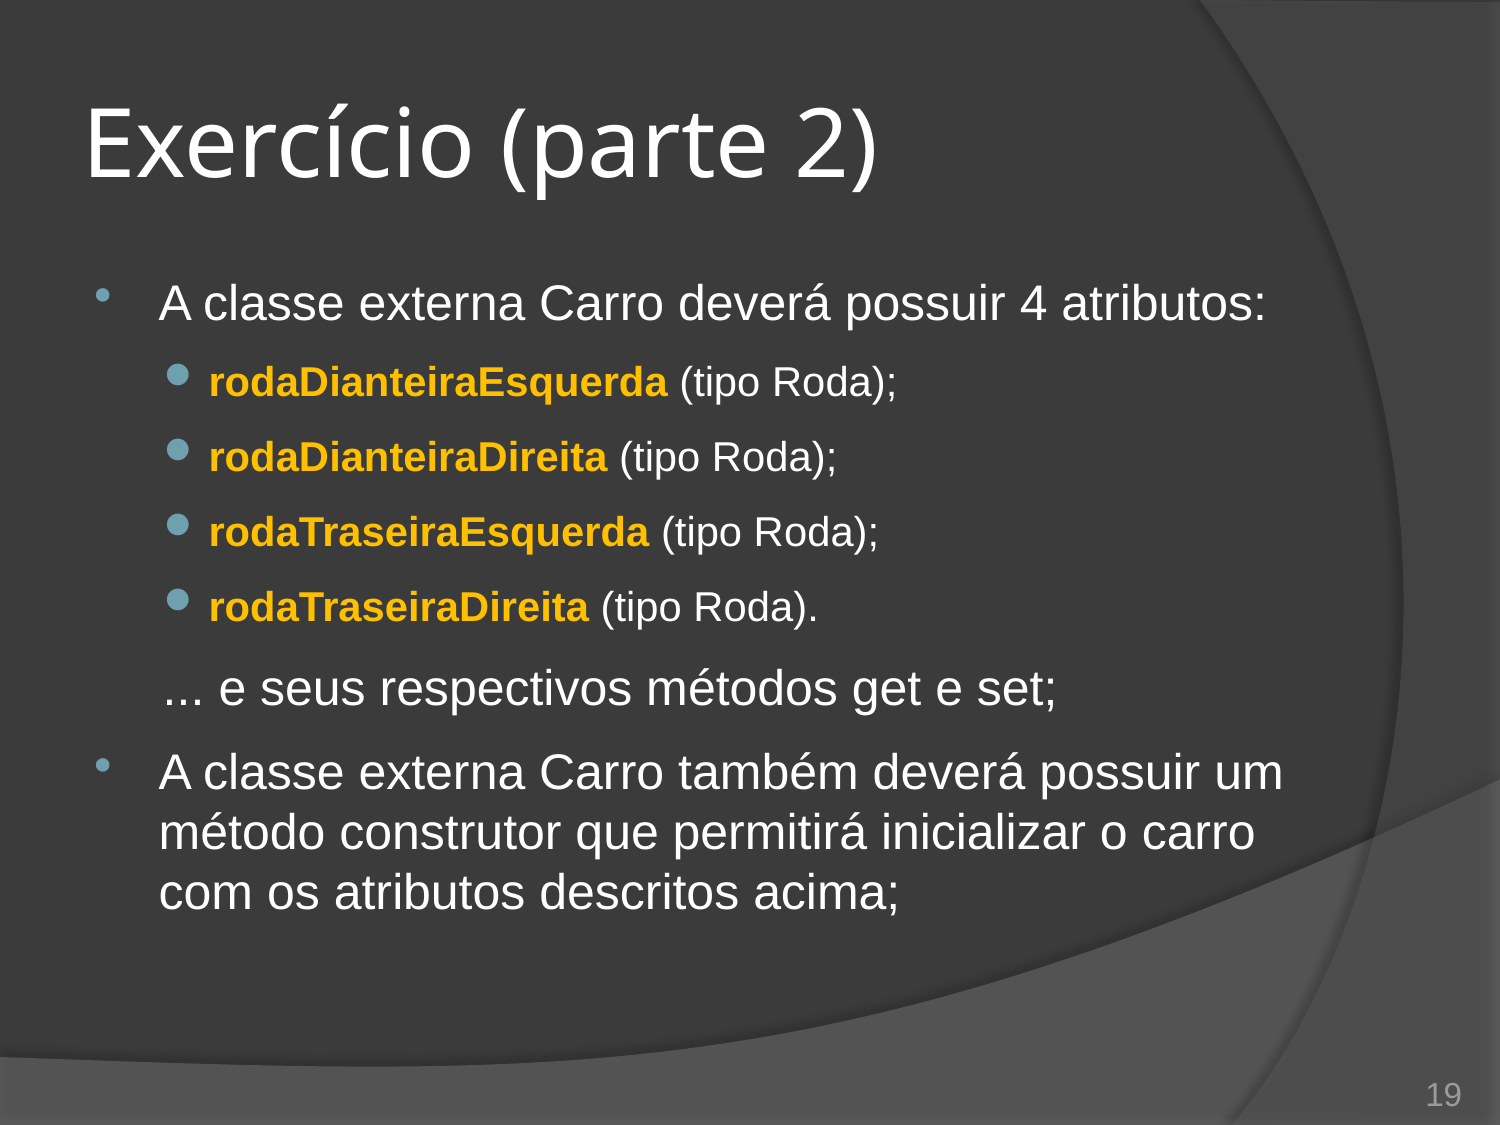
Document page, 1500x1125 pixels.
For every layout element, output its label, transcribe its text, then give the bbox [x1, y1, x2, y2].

list A classe externa Carro deverá possuir 4 atributos: rodaDianteiraEsquerda (tipo Roda); rodaDianteiraDireita (tipo Roda); rodaTraseiraEsquerda (tipo Roda); rodaTraseiraDireita (tipo Roda). ... e seus respectivos métodos get e set; A classe externa Carro também deverá possuir um método construtor que permitirá inicializar o carro com os atributos descritos acima; [74, 262, 1301, 1006]
title Exercício (parte 2) [74, 44, 1430, 233]
slide_number 19 [1337, 1053, 1463, 1114]
